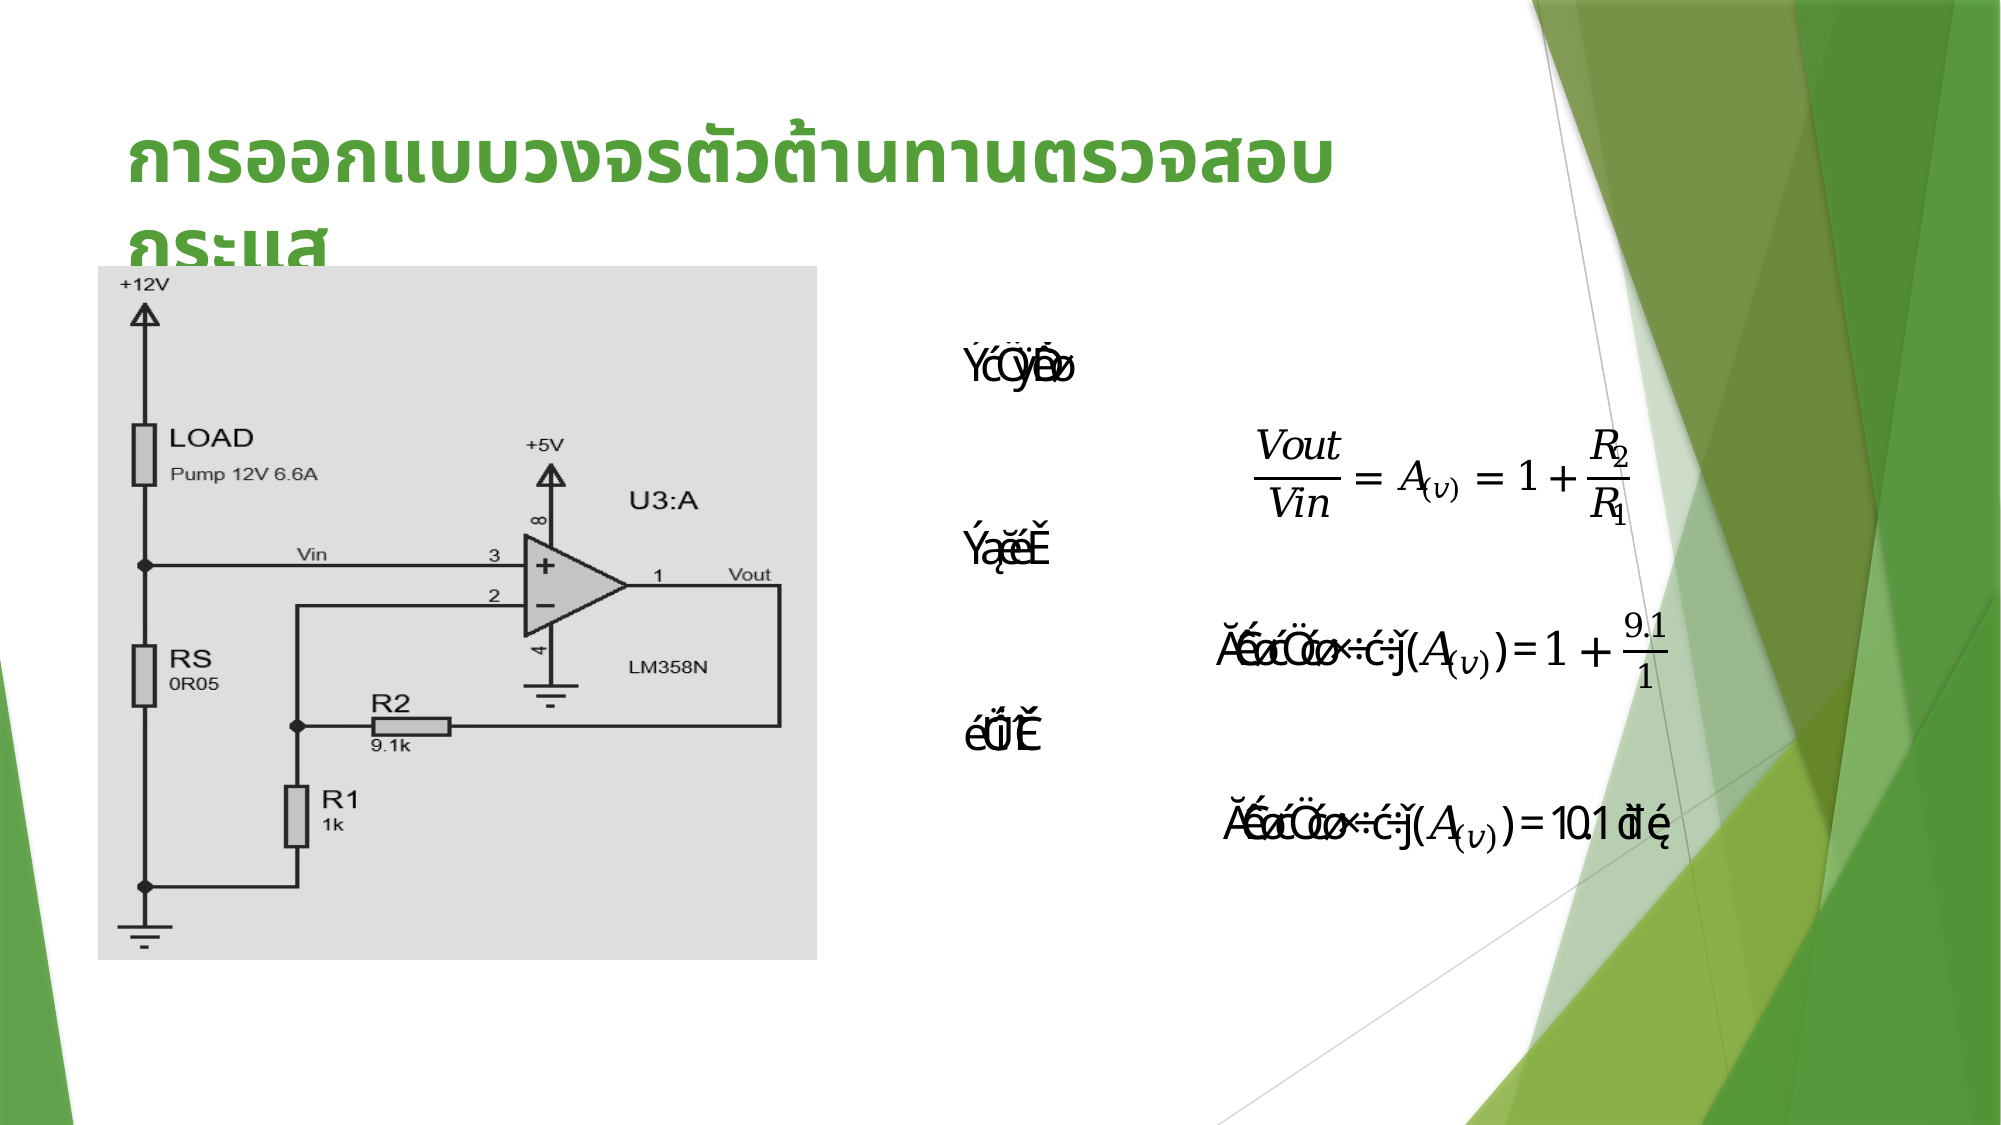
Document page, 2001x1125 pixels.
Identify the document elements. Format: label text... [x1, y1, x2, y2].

picture [98, 266, 2000, 961]
title การออกแบบวงจรตัวต้านทานตรวจสอบกระแส [111, 99, 1522, 317]
